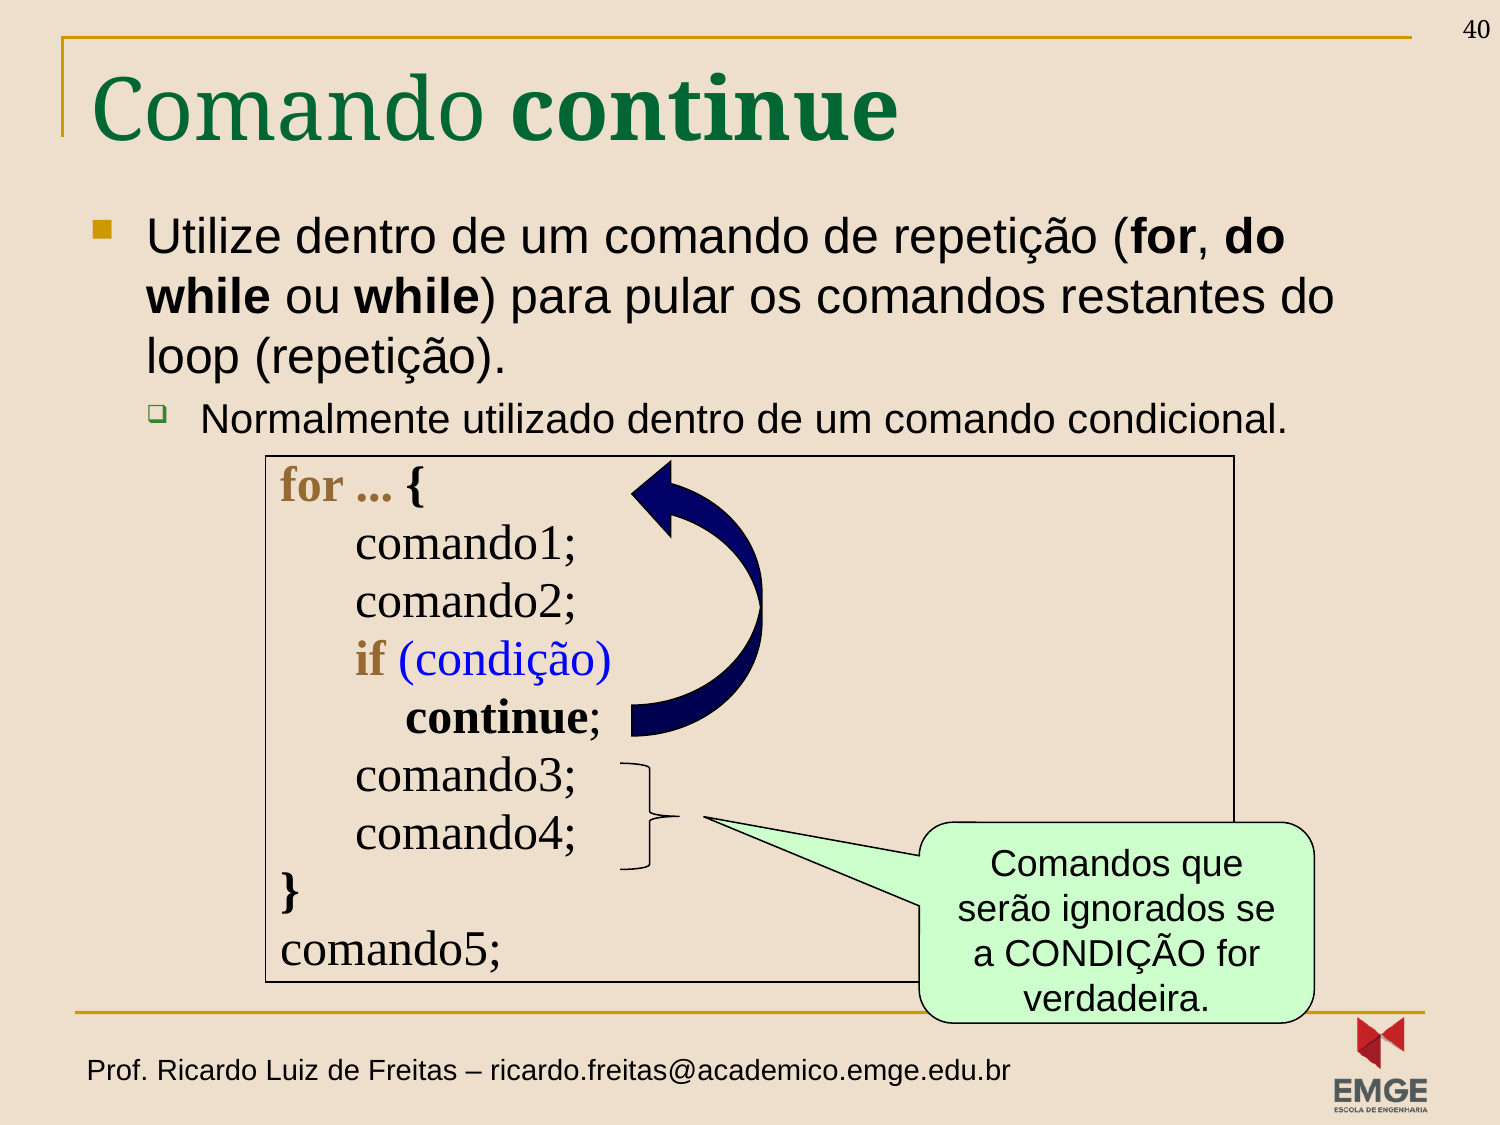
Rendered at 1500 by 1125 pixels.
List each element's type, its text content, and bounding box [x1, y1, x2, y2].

list Utilize dentro de um comando de repetição (for, do while ou while) para pular os comandos restantes do loop (repetição). Normalmente utilizado dentro de um comando condicional. [75, 196, 1425, 579]
text_box Comandos que serão ignorados se a CONDIÇÃO for verdadeira. [703, 816, 1315, 1024]
text_box [620, 763, 680, 870]
slide_number 40 [1392, 0, 1500, 55]
text_box for ... { comando1; comando2; if (condição) continue; comando3; comando4; } comando5; [265, 456, 1235, 983]
title Comando continue [75, 45, 1425, 196]
text_box [631, 461, 762, 736]
picture [1328, 1012, 1433, 1116]
